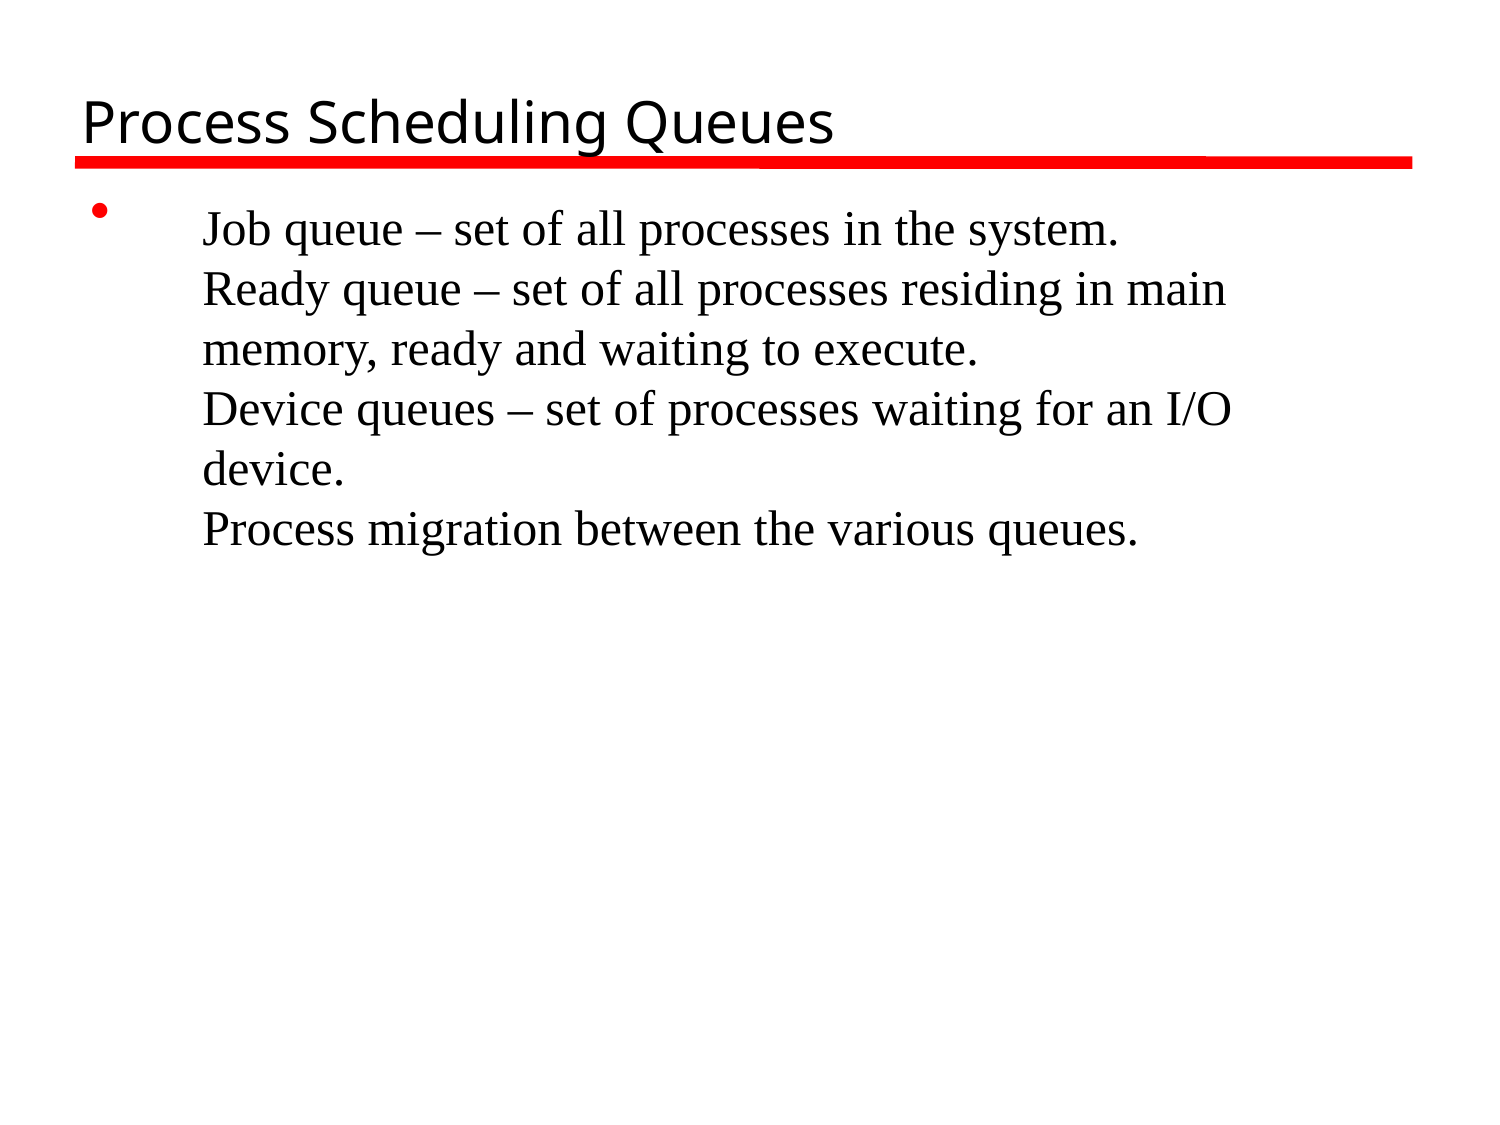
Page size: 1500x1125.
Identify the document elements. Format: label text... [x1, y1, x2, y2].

text_box Job queue – set of all processes in the system. Ready queue – set of all processes residing in main memory, ready and waiting to execute. Device queues – set of processes waiting for an I/O device. Process migration between the various queues. [187, 187, 1363, 563]
title Process Scheduling Queues [66, 24, 1413, 163]
list [74, 174, 1417, 1101]
